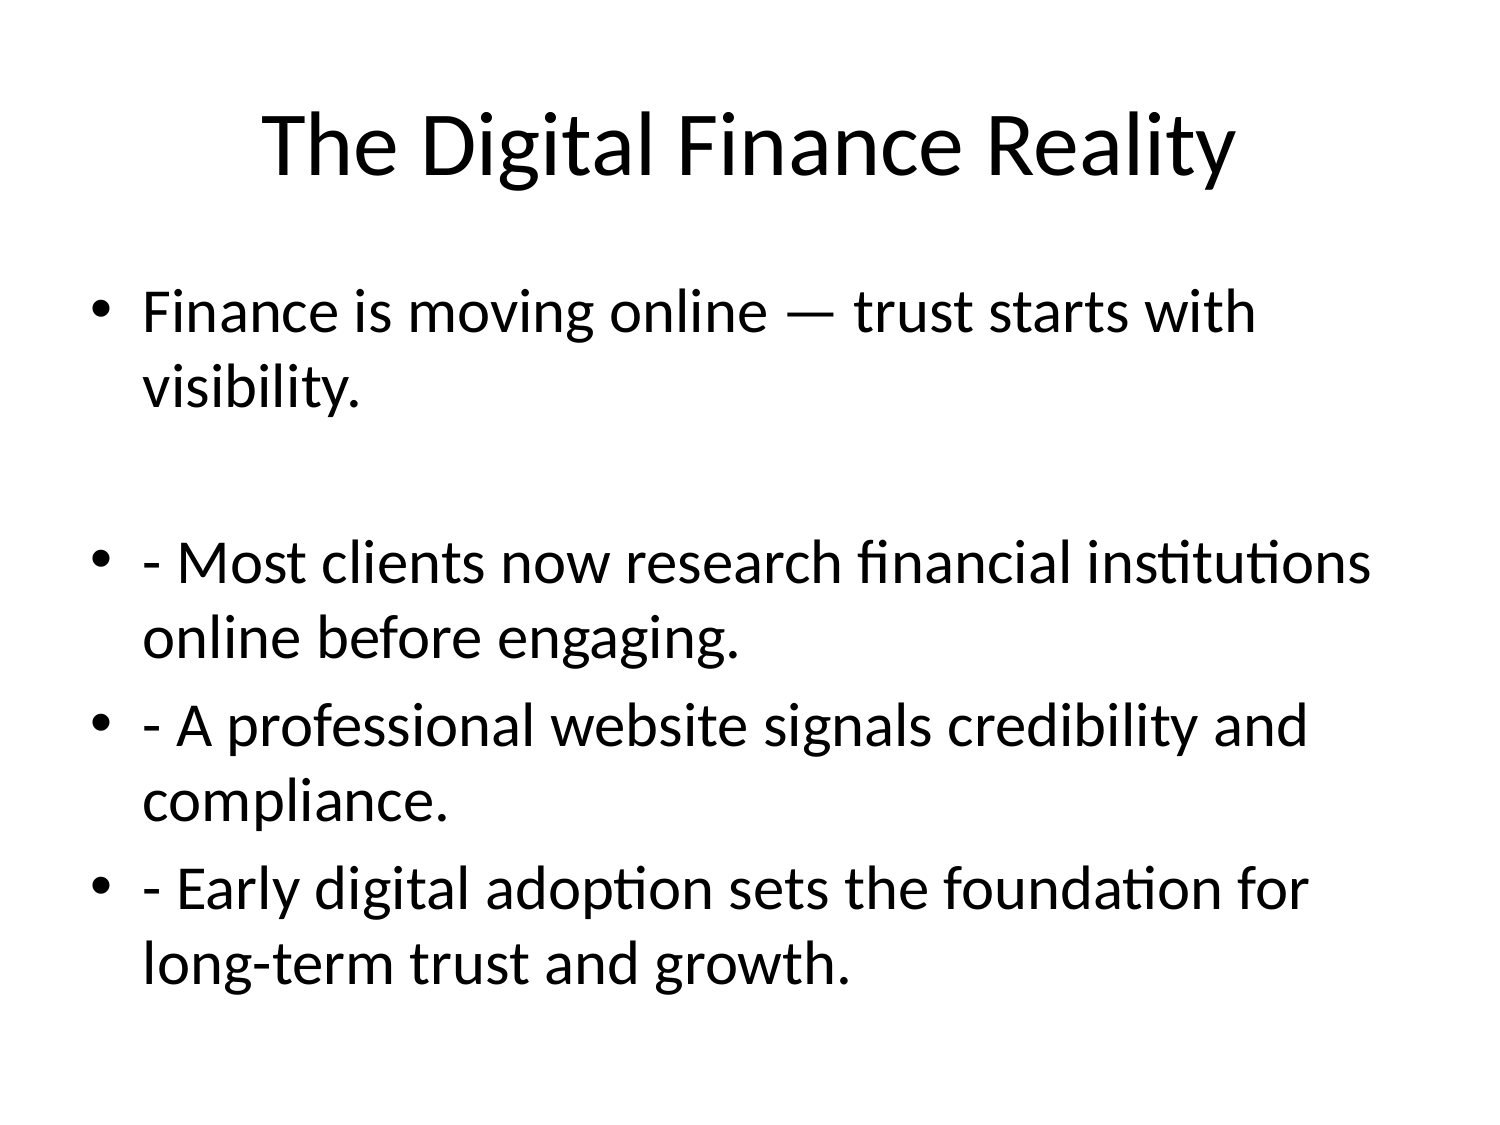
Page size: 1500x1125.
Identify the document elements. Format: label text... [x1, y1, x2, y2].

list Finance is moving online — trust starts with visibility. - Most clients now research financial institutions online before engaging. - A professional website signals credibility and compliance. - Early digital adoption sets the foundation for long-term trust and growth. [75, 262, 1425, 1005]
title The Digital Finance Reality [75, 45, 1425, 233]
